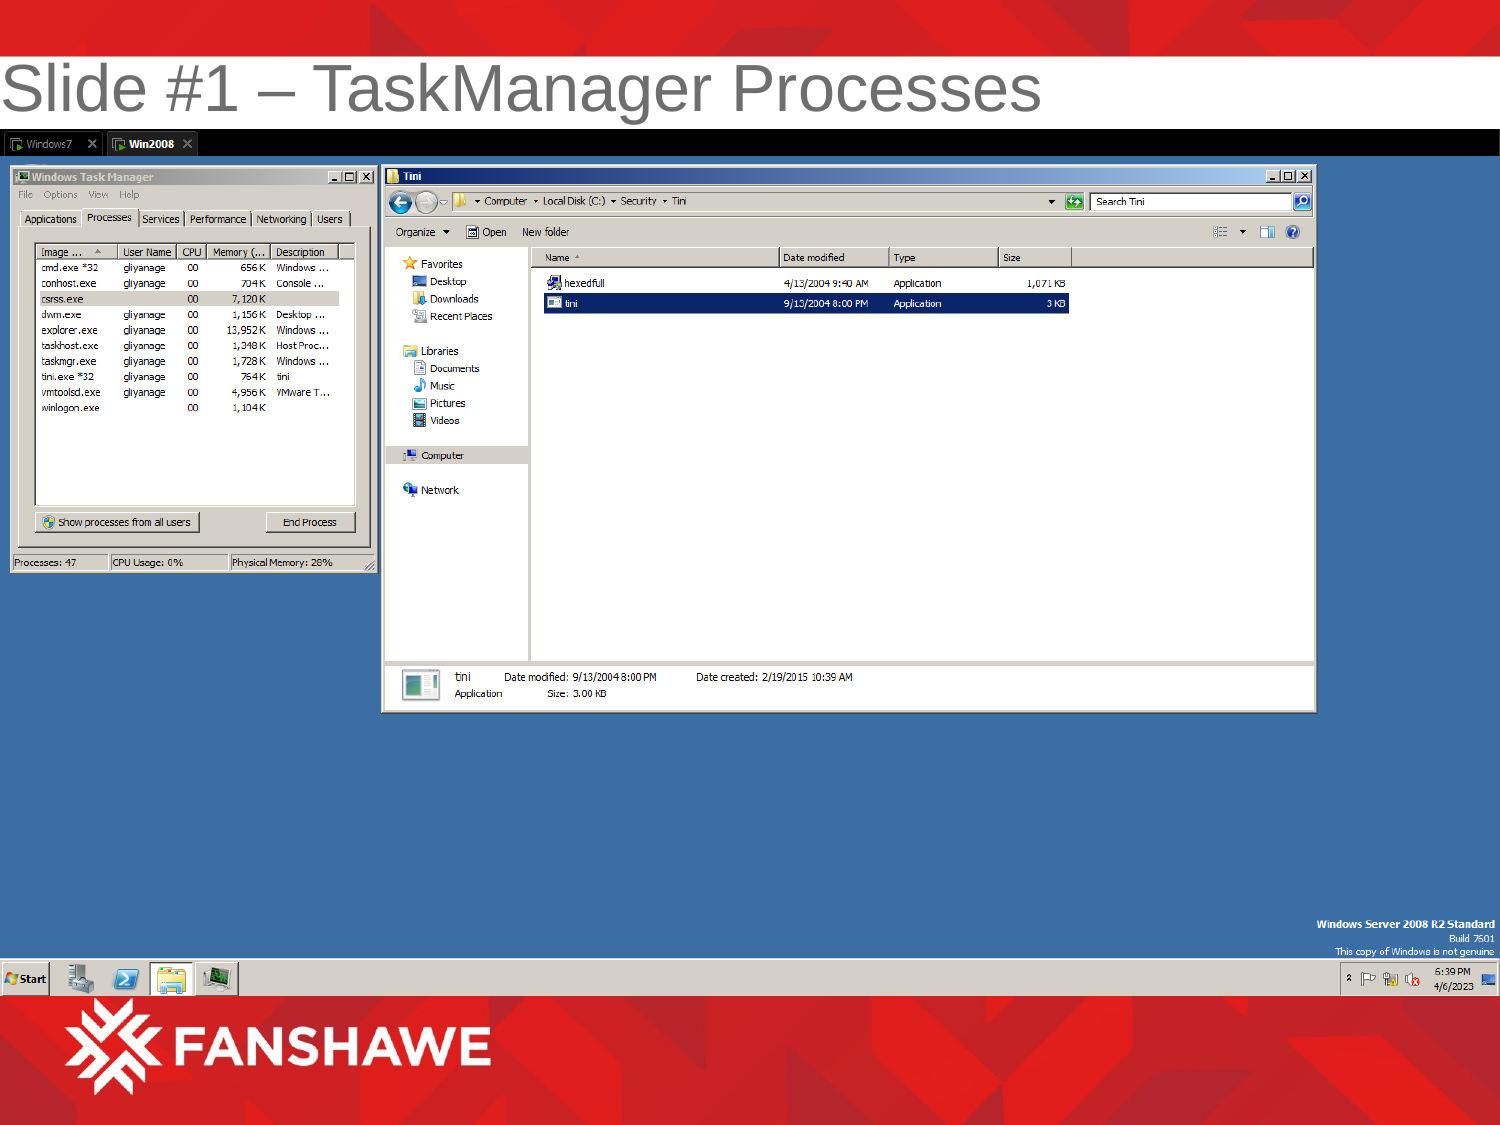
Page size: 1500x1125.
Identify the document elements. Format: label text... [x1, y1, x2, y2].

picture [0, 0, 1500, 1125]
title Slide #1 – TaskManager Processes [0, 45, 1350, 127]
